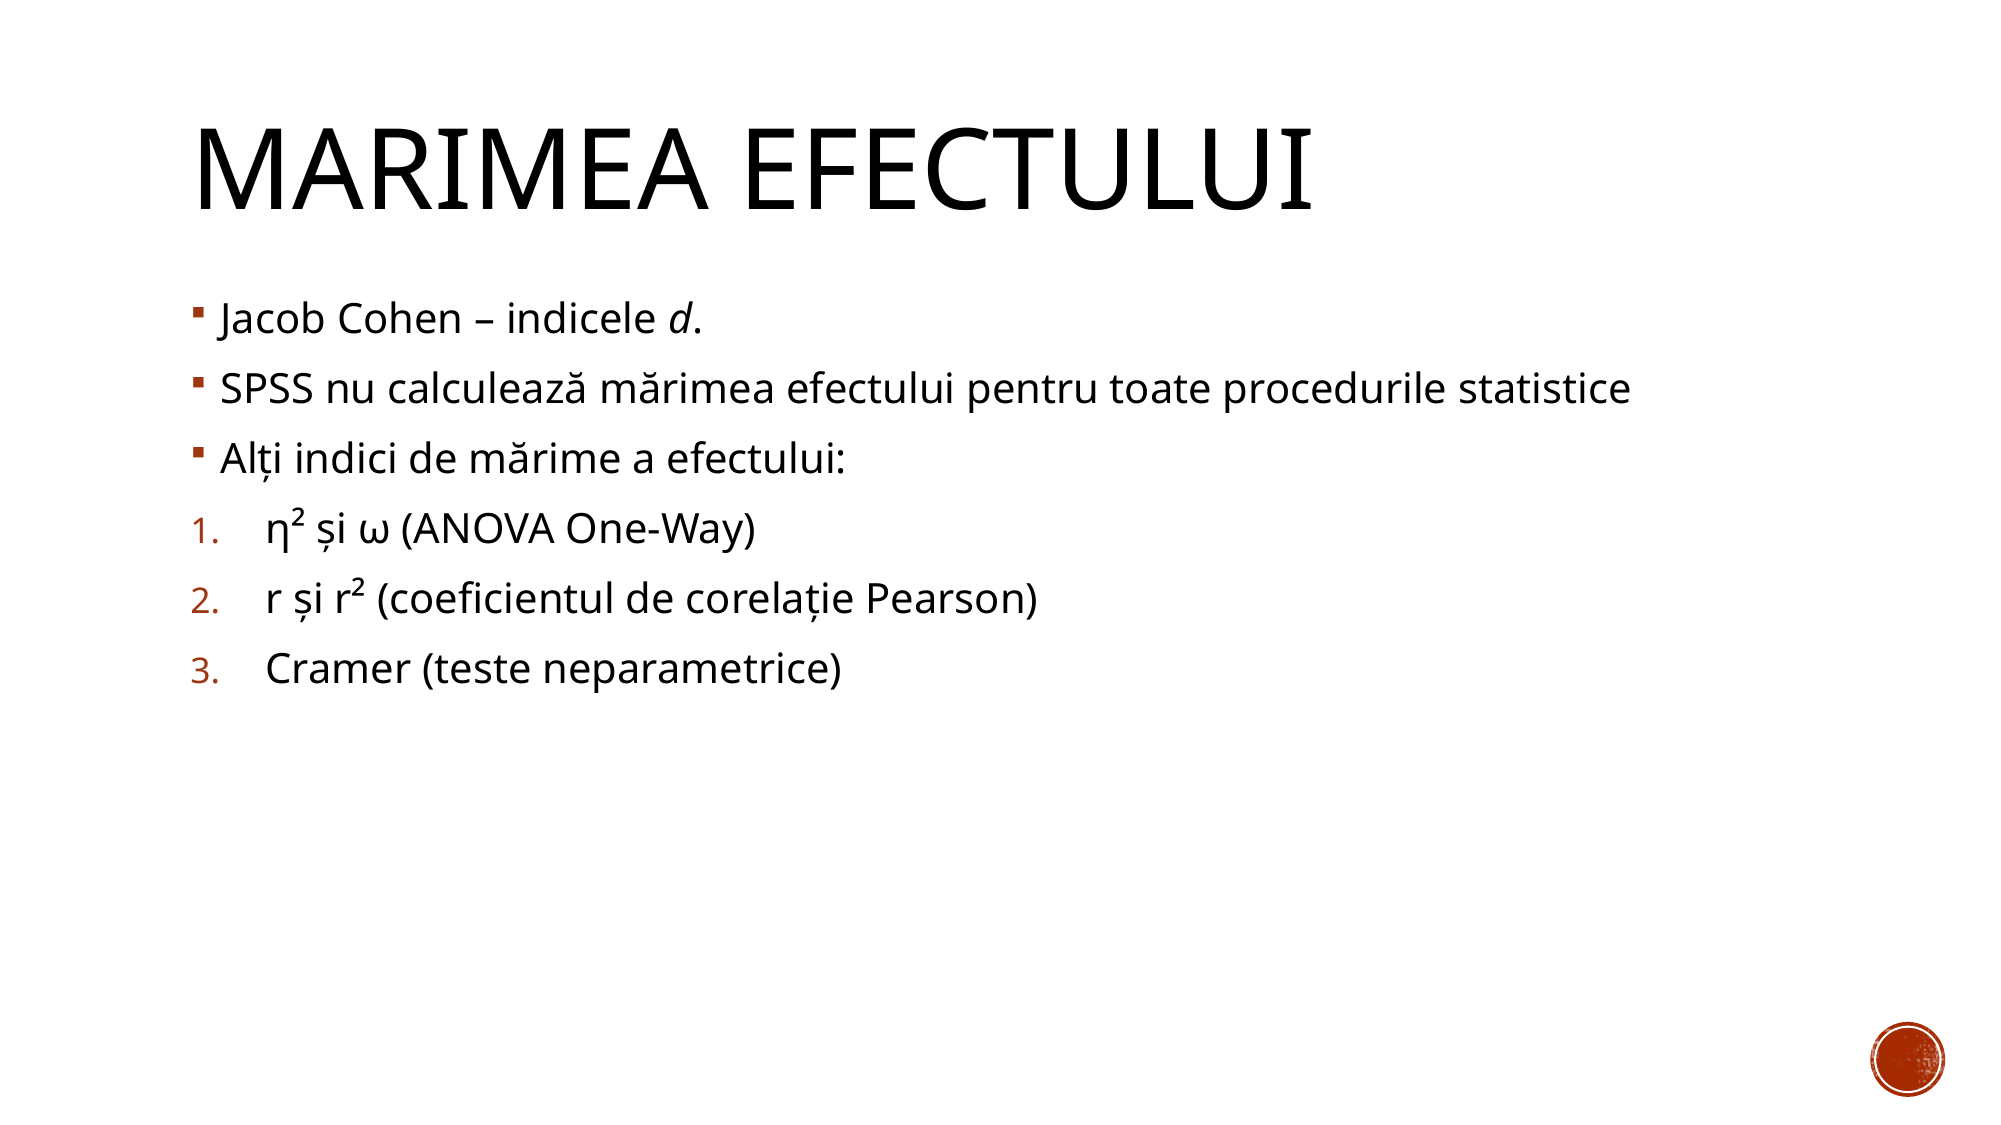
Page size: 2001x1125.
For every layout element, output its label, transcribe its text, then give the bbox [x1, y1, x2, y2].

title Marimea efectului [175, 79, 1826, 267]
list Jacob Cohen – indicele d. SPSS nu calculează mărimea efectului pentru toate procedurile statistice Alți indici de mărime a efectului: η² și ω (ANOVA One-Way) r și r² (coeficientul de corelație Pearson) Cramer (teste neparametrice) [175, 289, 1826, 1013]
